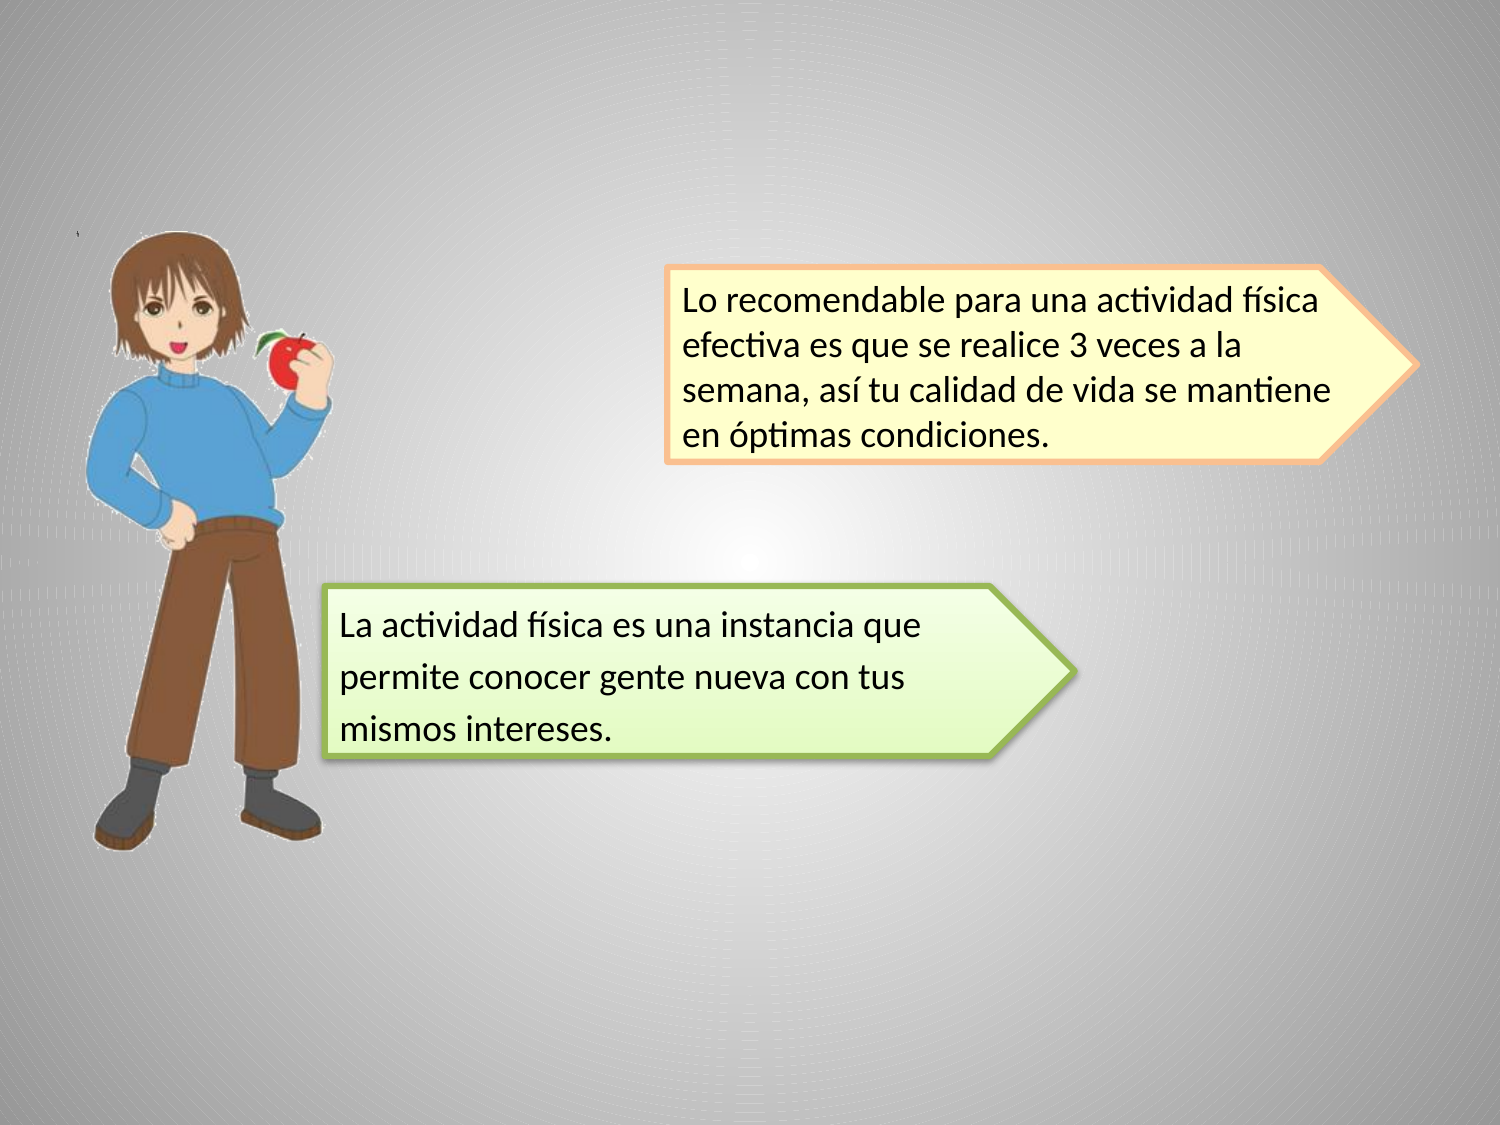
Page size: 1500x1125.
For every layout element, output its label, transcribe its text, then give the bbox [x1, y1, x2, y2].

picture [76, 231, 349, 853]
text_box Lo recomendable para una actividad física efectiva es que se realice 3 veces a la semana, así tu calidad de vida se mantiene en óptimas condiciones. [667, 267, 1418, 462]
text_box La actividad física es una instancia que permite conocer gente nueva con tus mismos intereses. [352, 585, 1076, 757]
